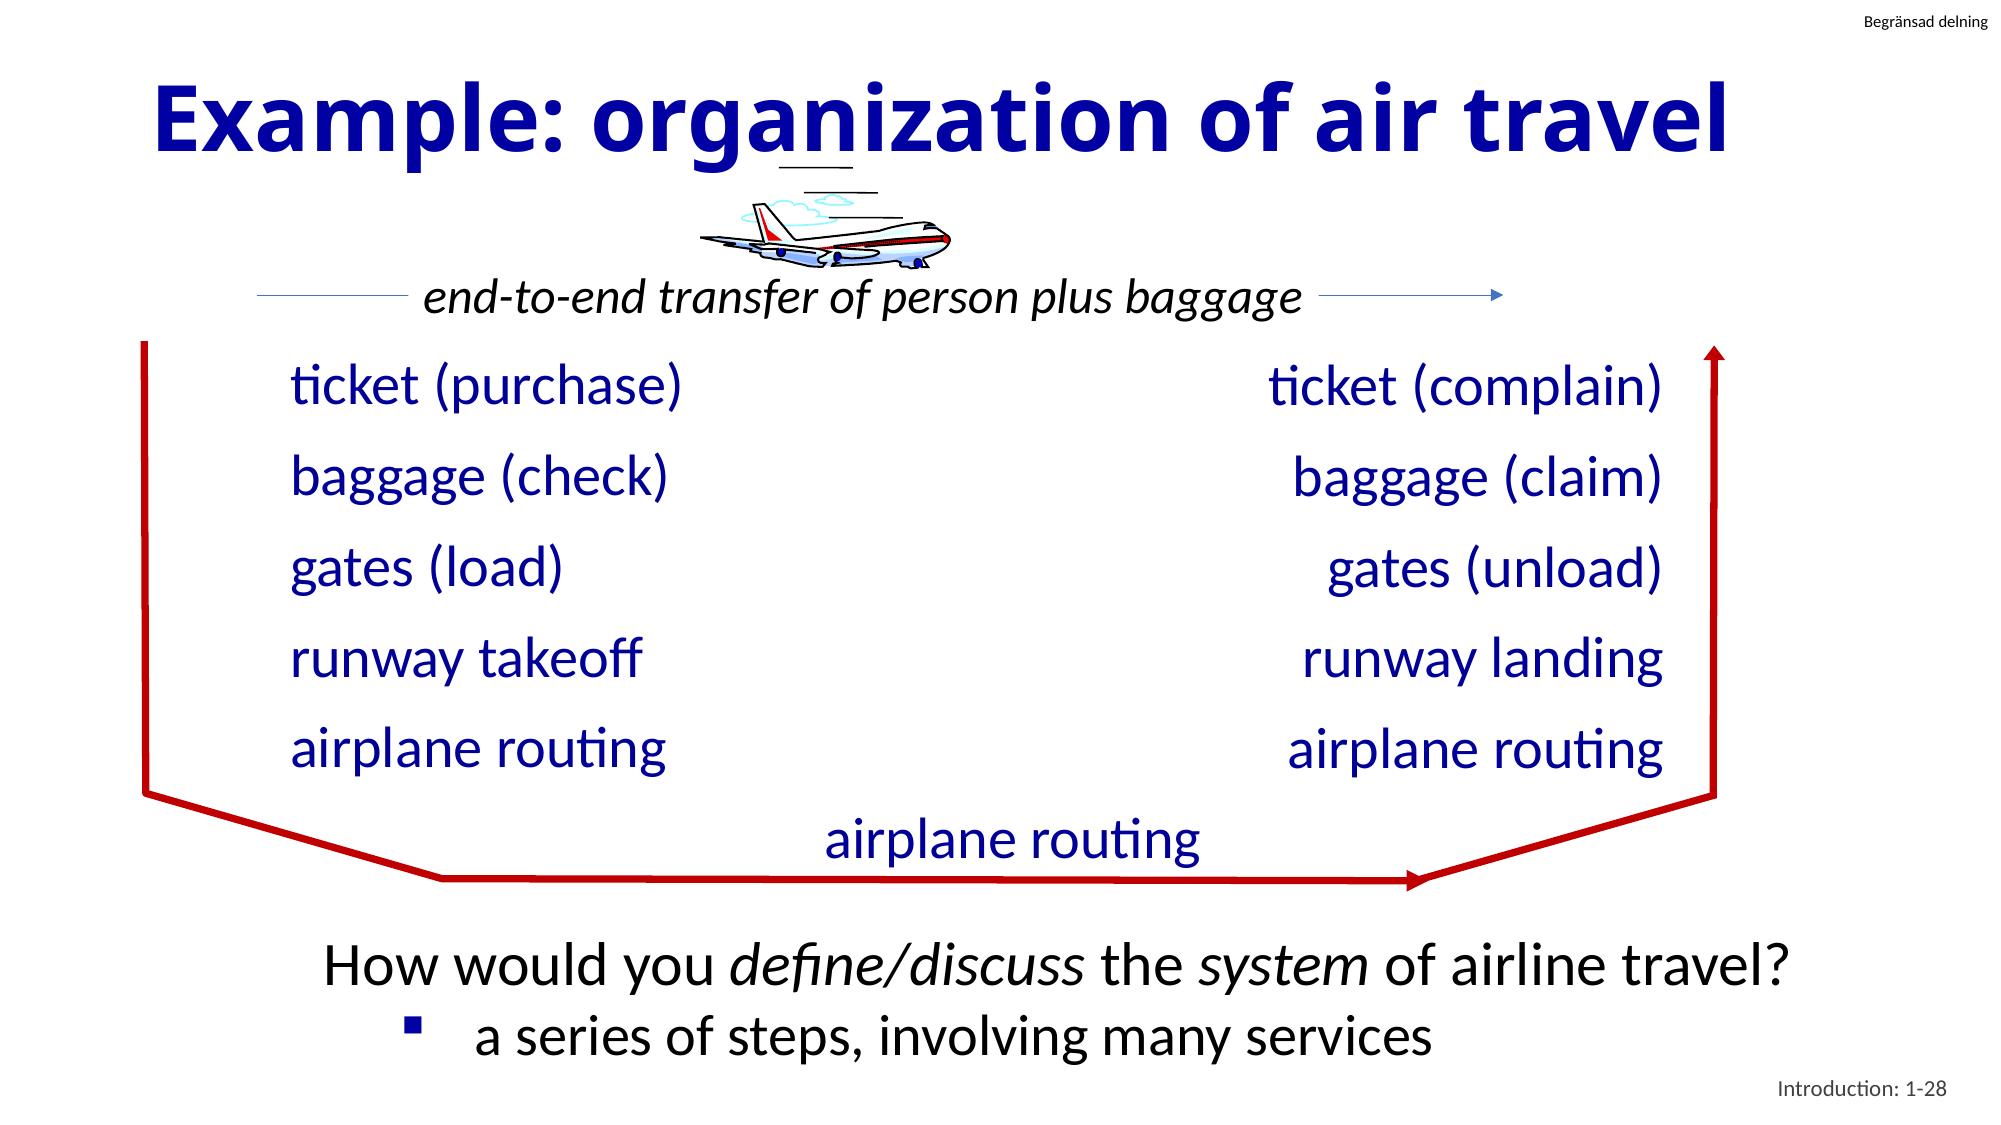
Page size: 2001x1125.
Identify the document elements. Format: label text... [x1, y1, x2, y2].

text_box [700, 167, 951, 270]
text_box How would you define/discuss the system of airline travel? [308, 924, 1873, 1014]
text_box [1414, 345, 1721, 882]
text_box end-to-end transfer of person plus baggage [408, 255, 1319, 295]
text_box ticket (complain) baggage (claim) gates (unload) runway landing airplane routing [1253, 318, 1679, 788]
text_box [144, 341, 1417, 881]
text_box a series of steps, involving many services [384, 997, 1948, 1087]
title Example: organization of air travel [135, 47, 1861, 195]
text_box [1415, 879, 1429, 888]
text_box end-to-end transfer of person plus baggage [408, 296, 1319, 331]
slide_number Introduction: 1-28 [1512, 1056, 1963, 1117]
text_box ticket (purchase) baggage (check) gates (load) runway takeoff airplane routing [275, 317, 700, 574]
